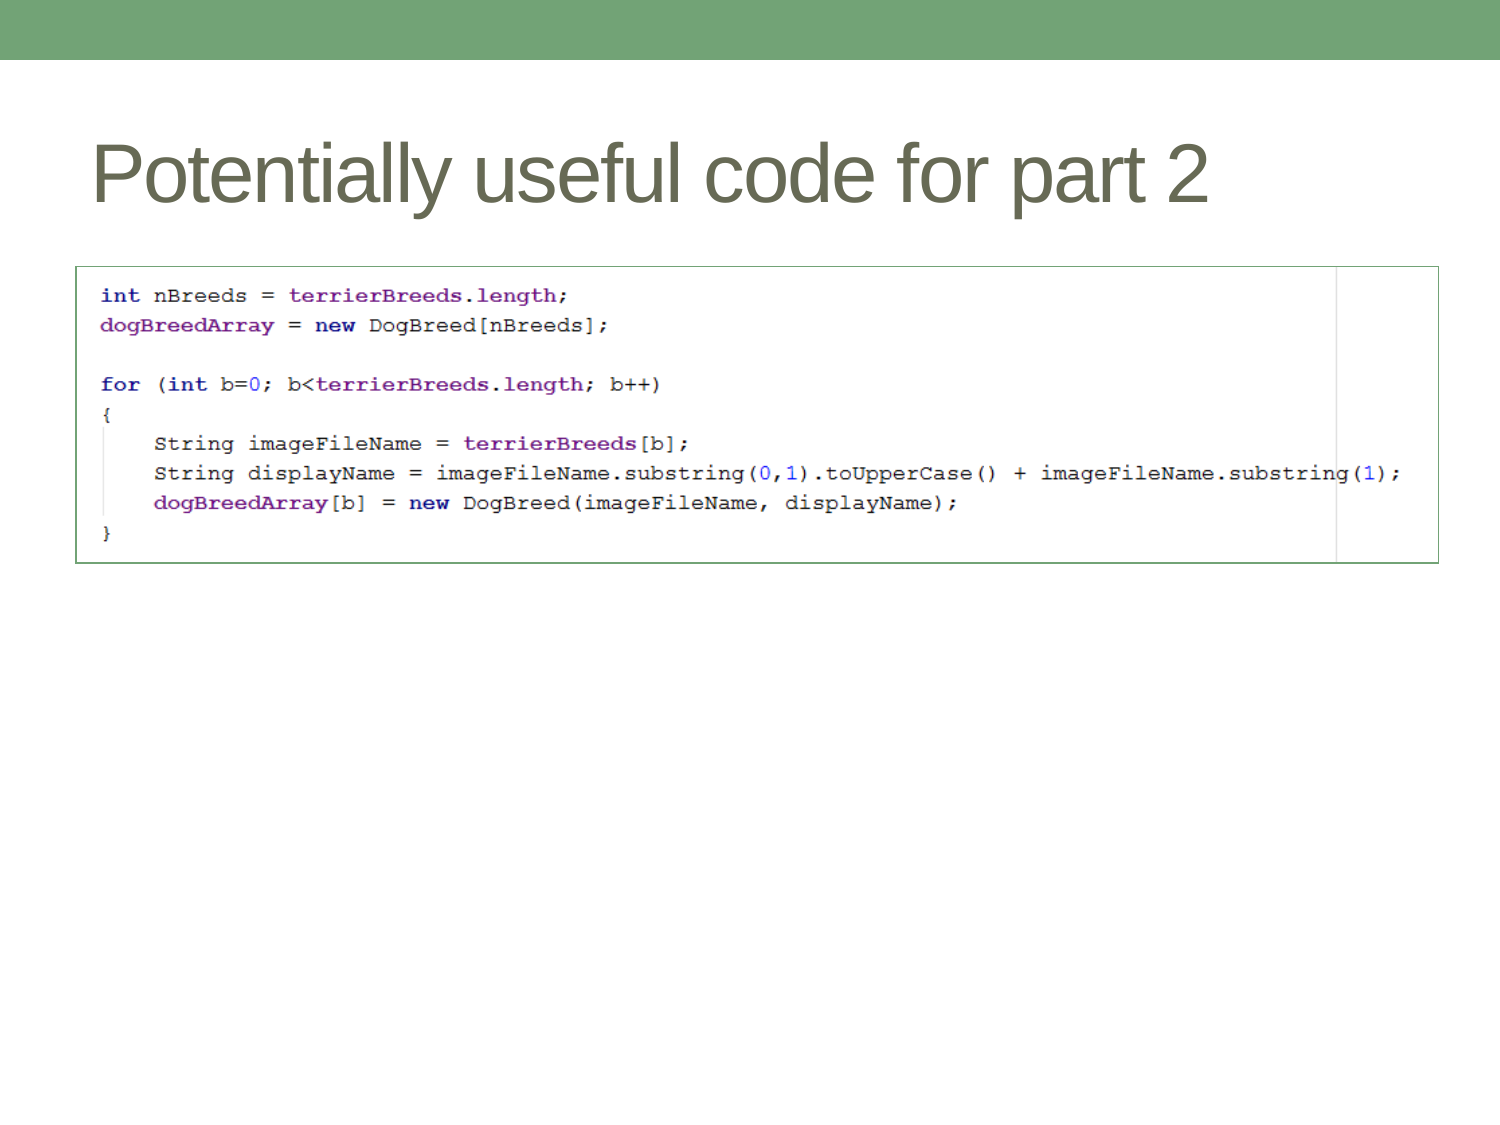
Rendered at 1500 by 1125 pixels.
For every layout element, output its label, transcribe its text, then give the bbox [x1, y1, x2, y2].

picture [76, 266, 1438, 563]
title Potentially useful code for part 2 [75, 87, 1425, 250]
